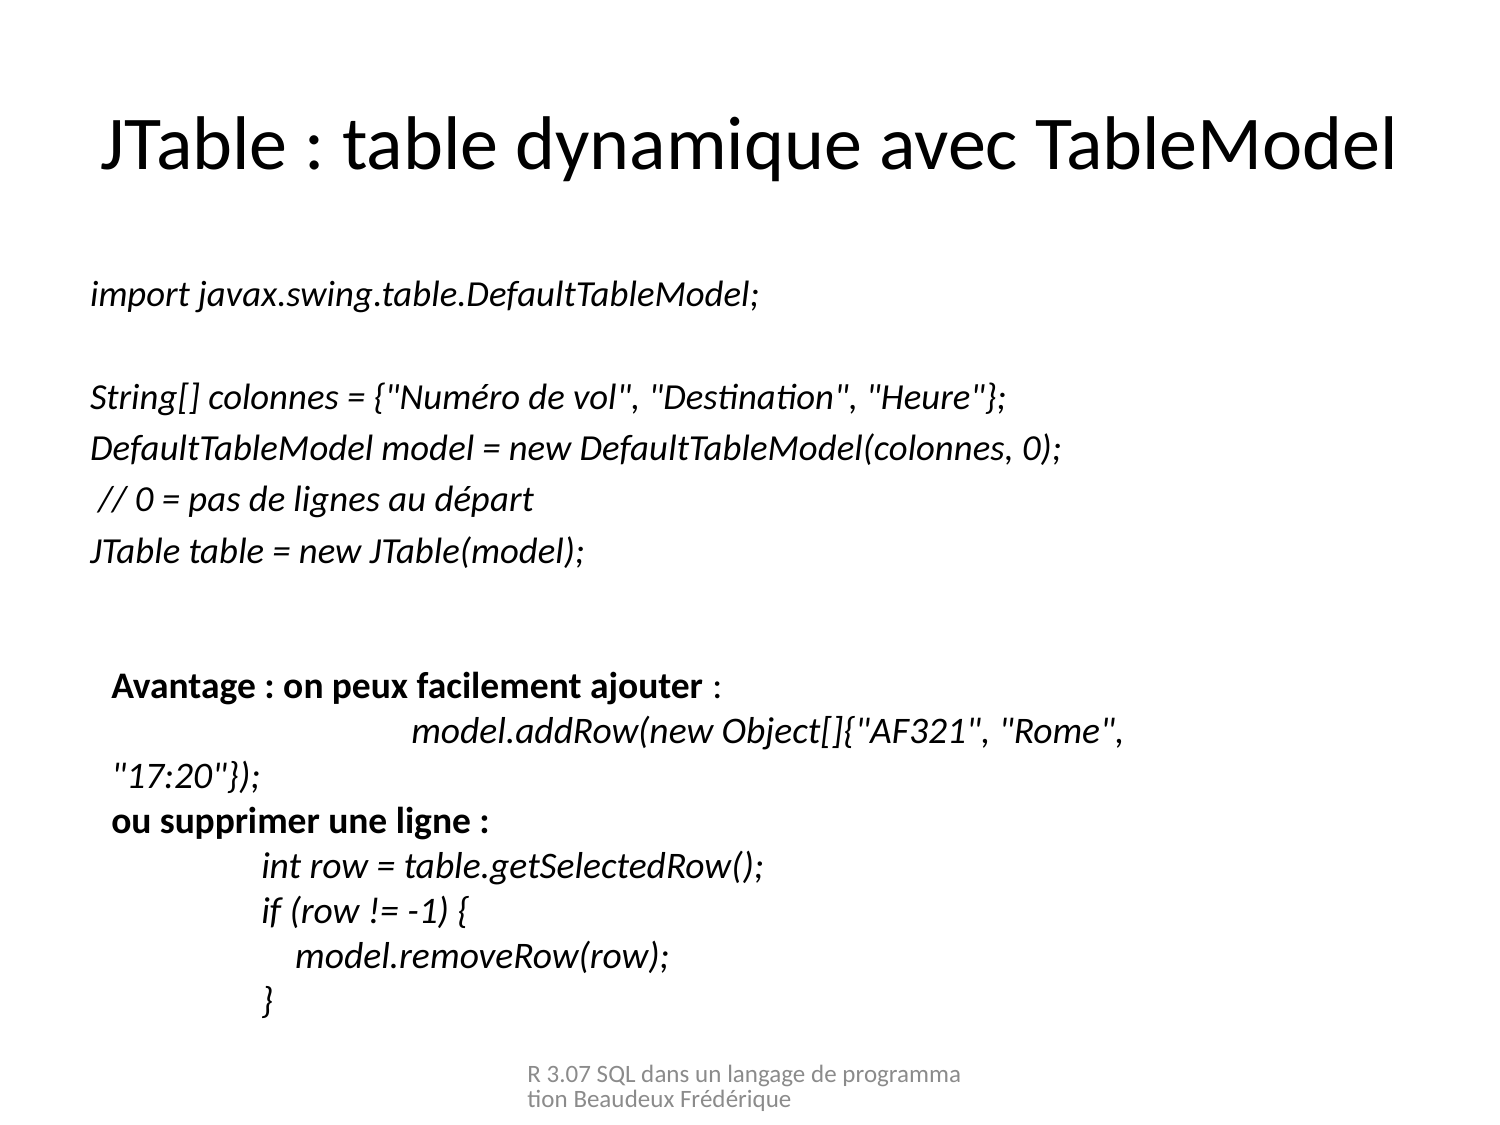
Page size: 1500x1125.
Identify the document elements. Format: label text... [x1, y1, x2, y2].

text_box Avantage : on peux facilement ajouter : model.addRow(new Object[]{"AF321", "Rome", "17:20"}); ou supprimer une ligne : int row = table.getSelectedRow(); if (row != -1) { model.removeRow(row); } [96, 653, 1197, 1029]
title JTable : table dynamique avec TableModel [75, 45, 1425, 233]
footer R 3.07 SQL dans un langage de programmation Beaudeux Frédérique [512, 1042, 988, 1103]
list import javax.swing.table.DefaultTableModel; String[] colonnes = {"Numéro de vol", "Destination", "Heure"}; DefaultTableModel model = new DefaultTableModel(colonnes, 0); // 0 = pas de lignes au départ JTable table = new JTable(model); [75, 262, 1485, 581]
